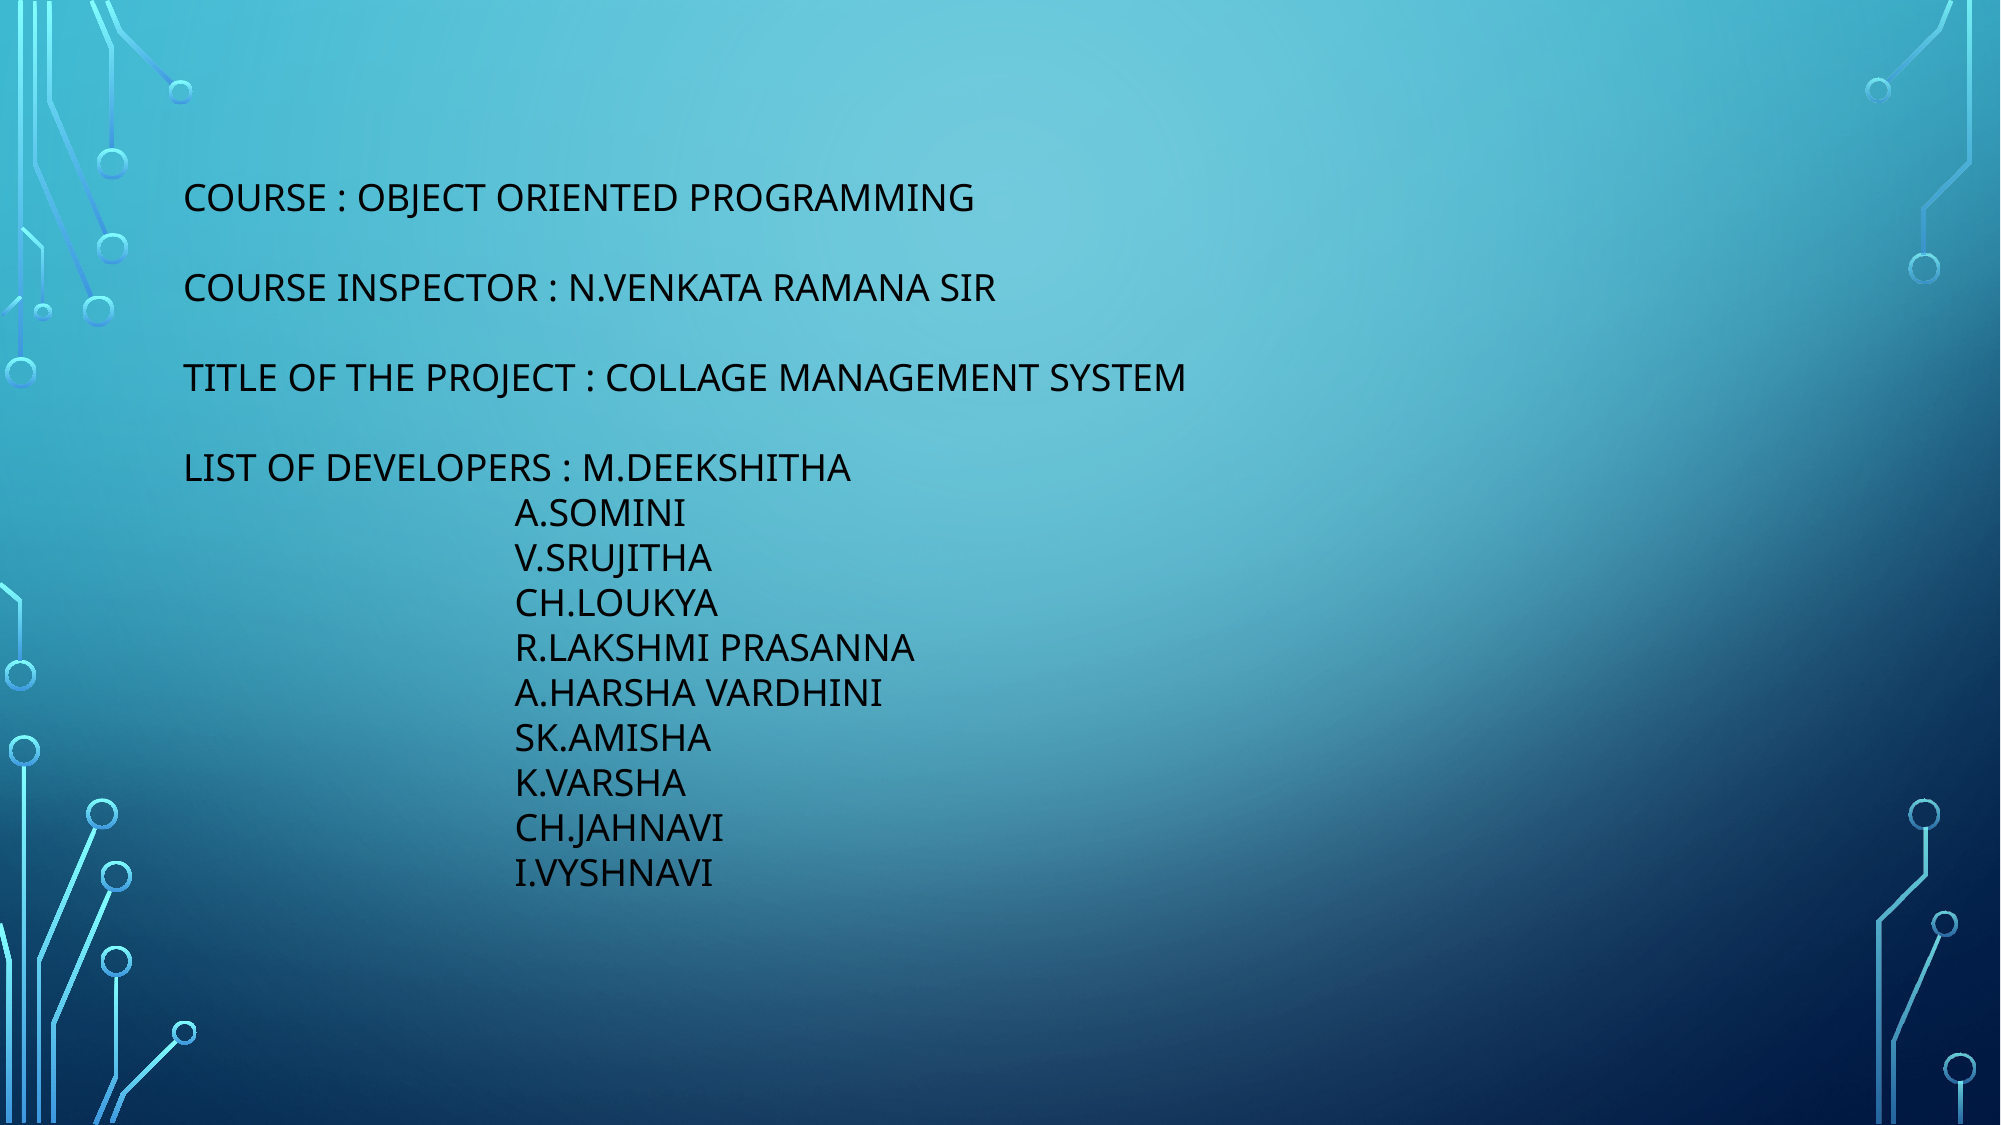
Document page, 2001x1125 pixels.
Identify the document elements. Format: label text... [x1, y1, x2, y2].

text_box COURSE : OBJECT ORIENTED PROGRAMMING COURSE INSPECTOR : N.VENKATA RAMANA SIR TITLE OF THE PROJECT : COLLAGE MANAGEMENT SYSTEM LIST OF DEVELOPERS : M.DEEKSHITHA A.SOMINI V.SRUJITHA CH.LOUKYA R.LAKSHMI PRASANNA A.HARSHA VARDHINI SK.AMISHA K.VARSHA CH.JAHNAVI I.VYSHNAVI [168, 166, 1981, 902]
